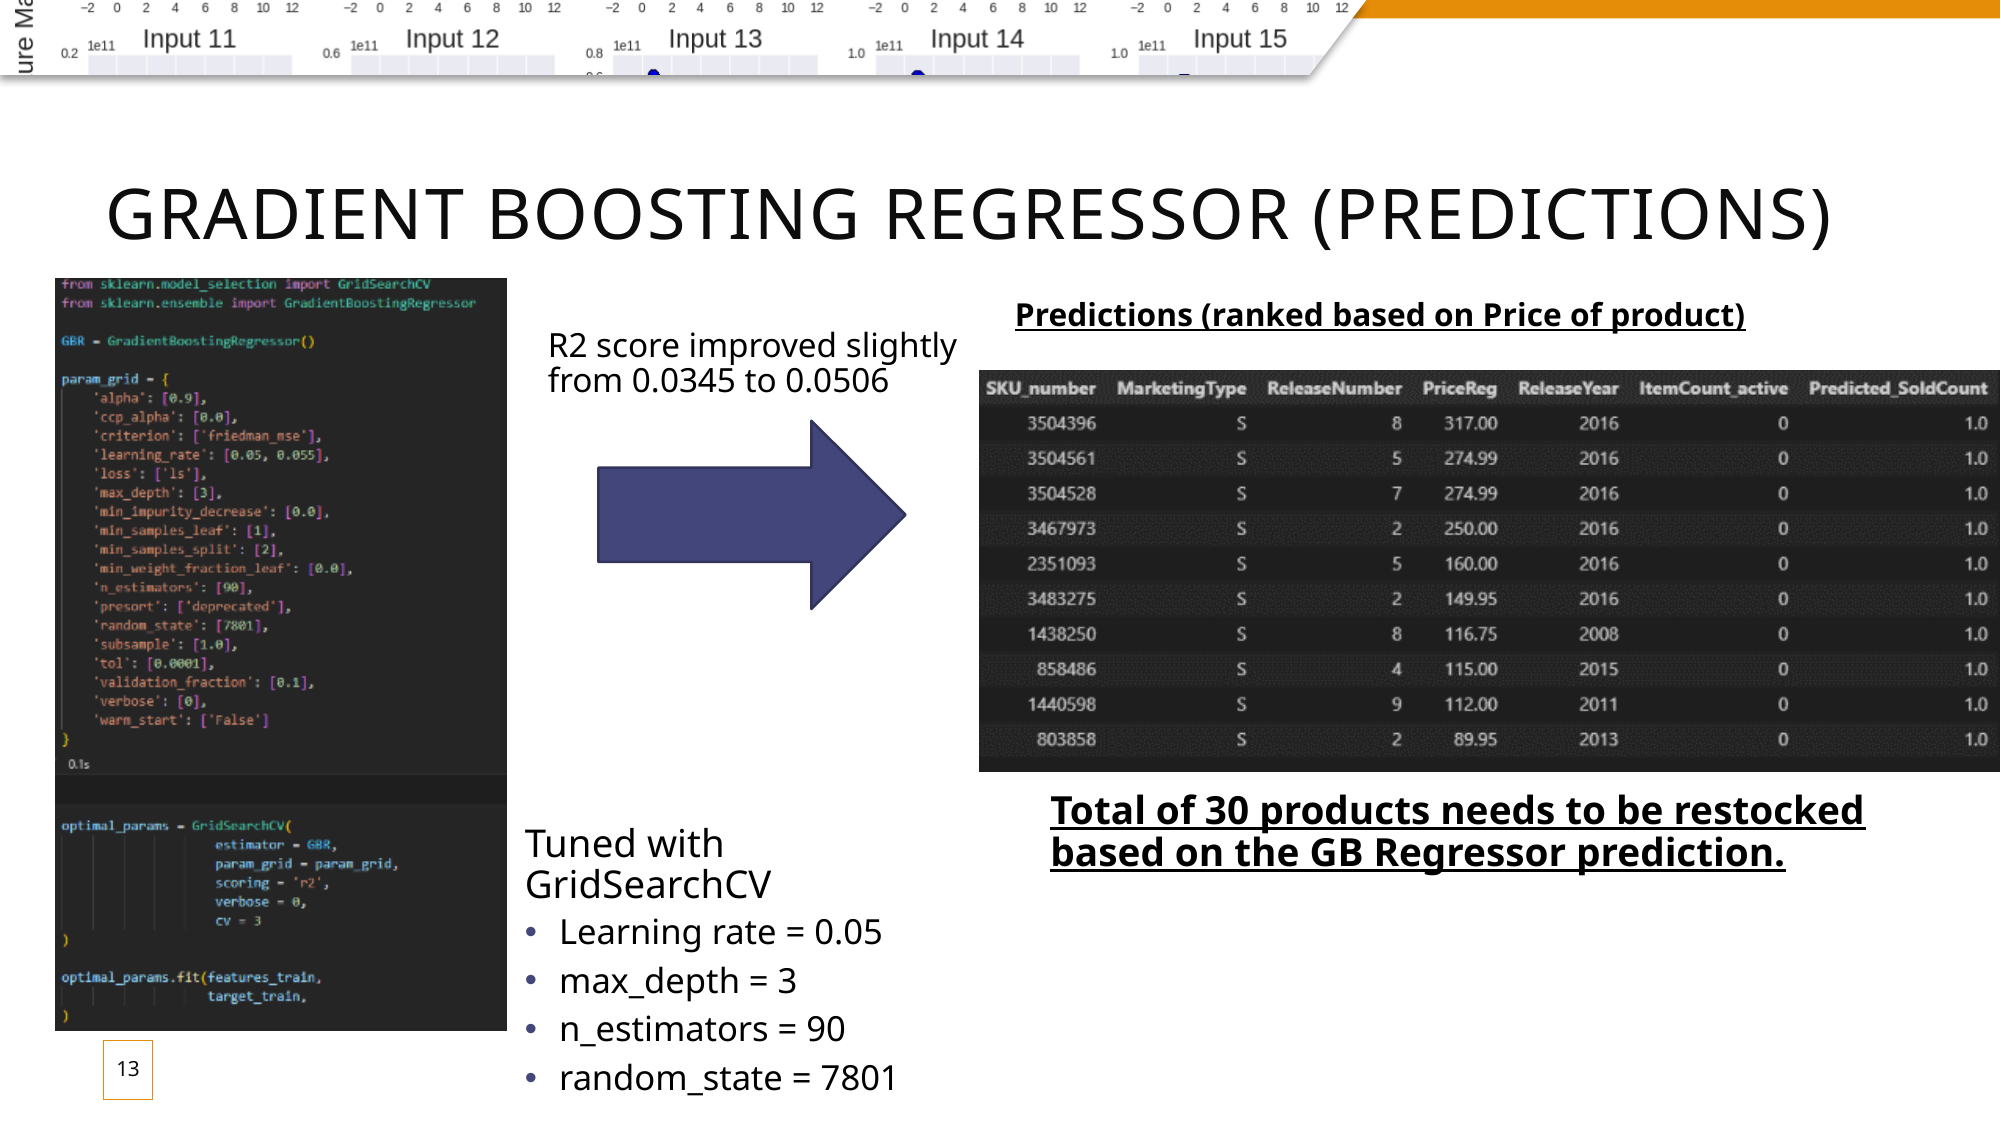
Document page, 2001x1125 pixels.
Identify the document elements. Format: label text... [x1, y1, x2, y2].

title Gradient Boosting Regressor (predictions) [90, 162, 1863, 283]
picture [0, 0, 1367, 76]
text_box R2 score improved slightly from 0.0345 to 0.0506 [532, 320, 1010, 442]
slide_number 13 [103, 1040, 153, 1100]
picture [979, 370, 2000, 773]
text_box [597, 442, 907, 611]
picture [55, 278, 507, 1031]
text_box Total of 30 products needs to be restocked based on the GB Regressor prediction. [1035, 783, 1898, 894]
text_box Predictions (ranked based on Price of product) [999, 291, 1863, 359]
list Tuned with GridSearchCV Learning rate = 0.05 max_depth = 3 n_estimators = 90 random_state = 7801 [475, 816, 996, 1109]
